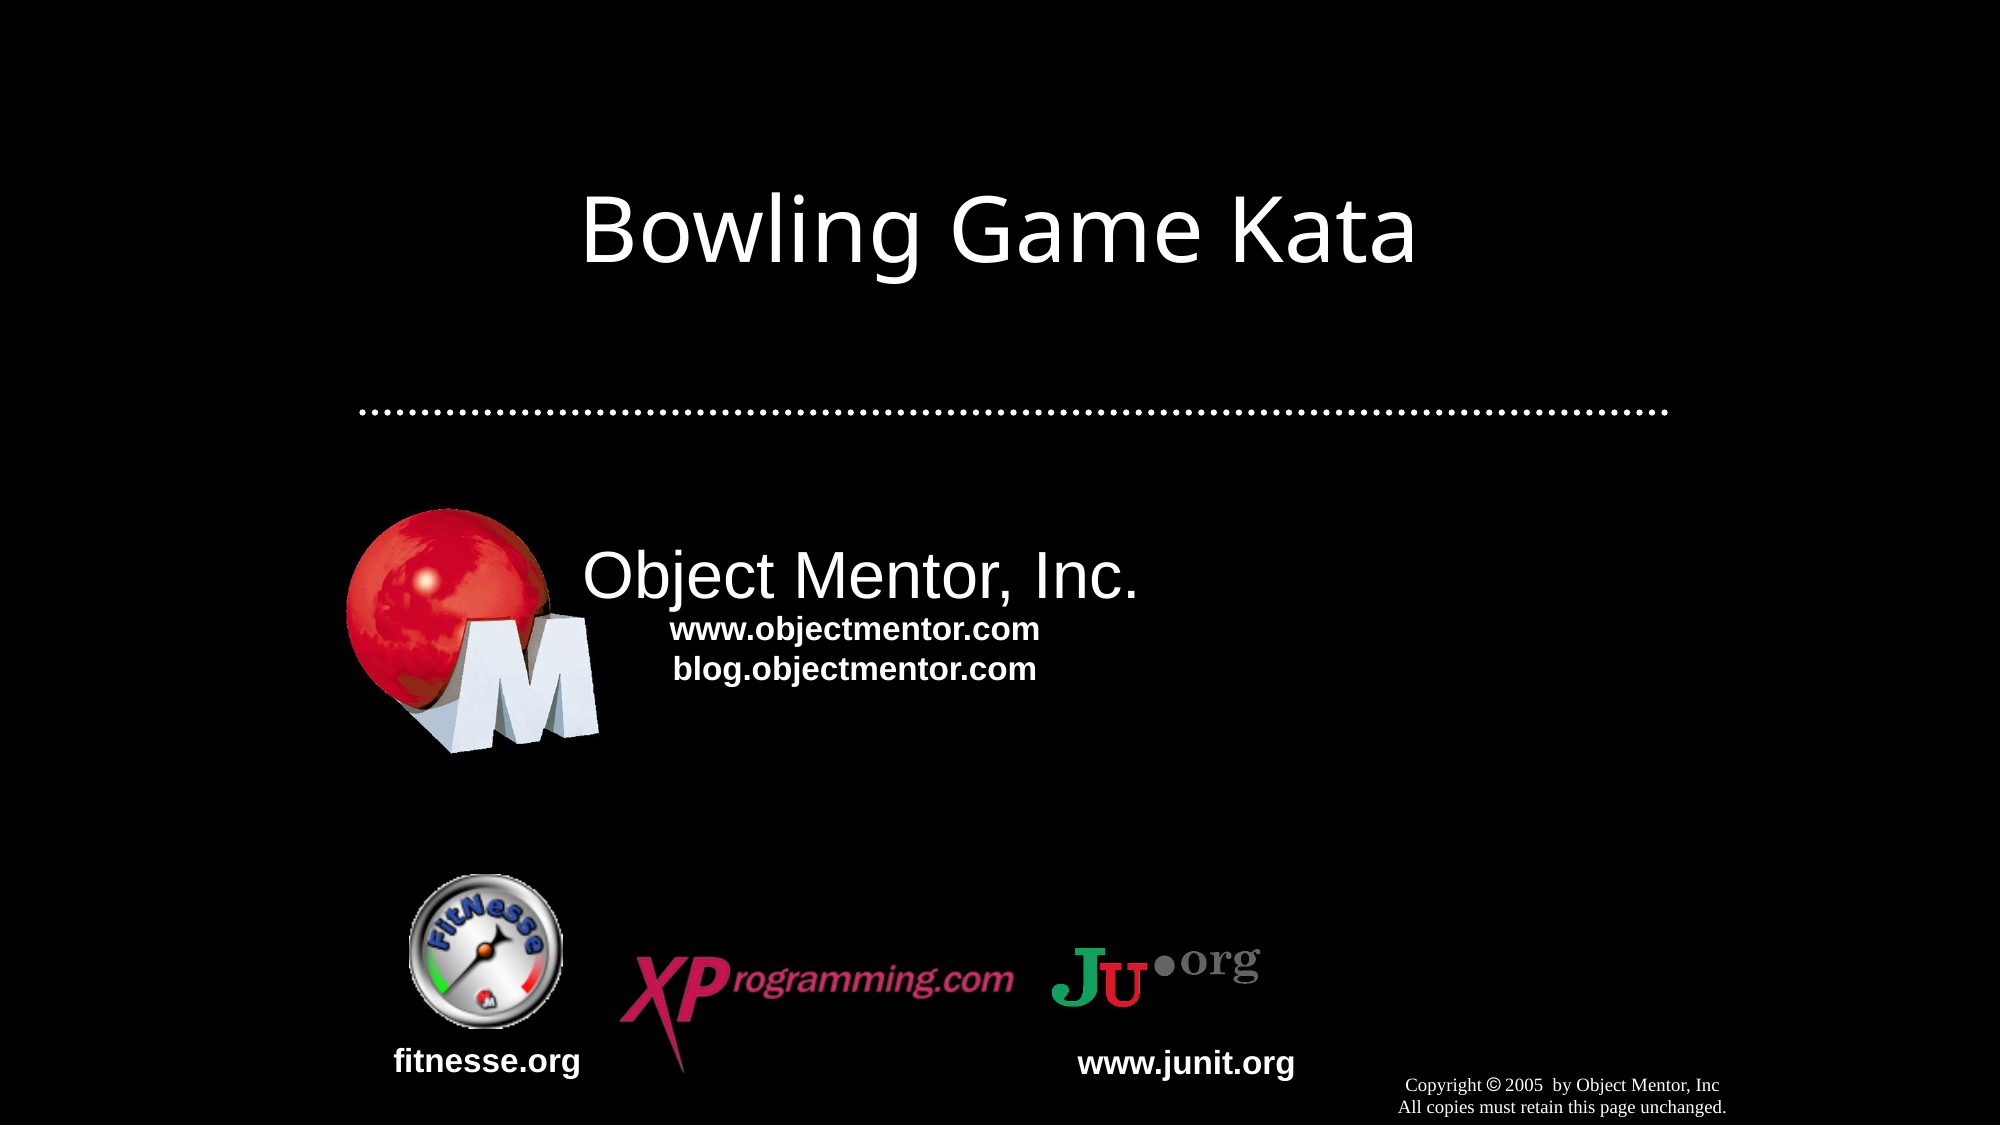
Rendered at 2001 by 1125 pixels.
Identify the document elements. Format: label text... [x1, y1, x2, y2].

text_box fitnesse.org [374, 992, 600, 1087]
text_box Copyright  2005 by Object Mentor, Inc All copies must retain this page unchanged. [1374, 1065, 1750, 1125]
text_box Object Mentor, Inc. [600, 525, 1363, 625]
title Bowling Game Kata [362, 112, 1638, 354]
text_box www.objectmentor.com blog.objectmentor.com [636, 599, 1074, 695]
text_box www.junit.org [1061, 993, 1313, 1089]
picture [337, 499, 600, 763]
picture [612, 945, 1025, 1088]
picture [1048, 937, 1262, 1034]
picture [409, 874, 563, 1029]
